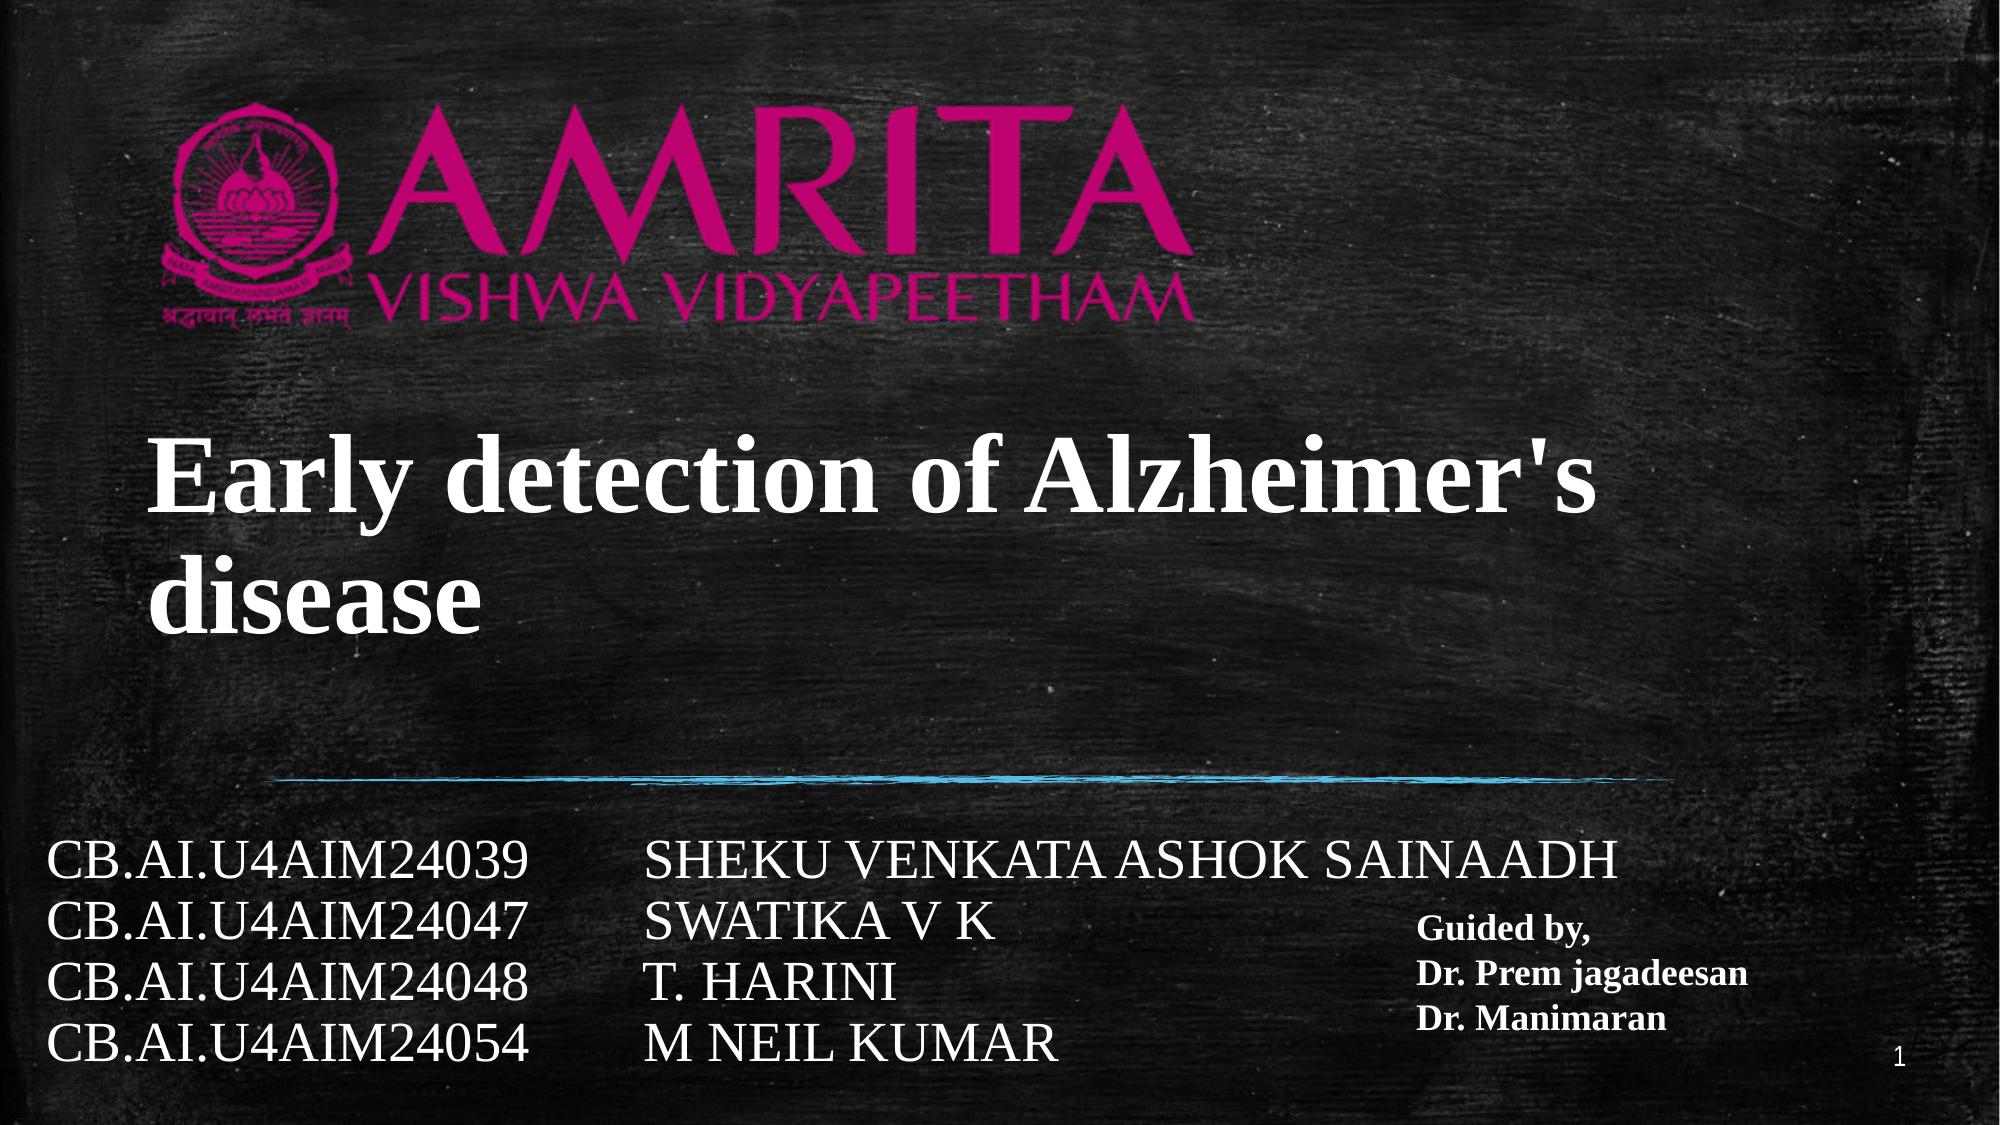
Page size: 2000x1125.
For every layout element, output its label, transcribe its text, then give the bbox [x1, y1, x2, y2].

subtitle CB.AI.U4AIM24039 SHEKU VENKATA ASHOK SAINAADH CB.AI.U4AIM24047 SWATIKA V K CB.AI.U4AIM24048 T. HARINI CB.AI.U4AIM24054 M NEIL KUMAR [31, 822, 1733, 1083]
picture [149, 19, 1207, 415]
text_box Guided by, Dr. Prem jagadeesan Dr. Manimaran 1 [1401, 895, 1922, 1081]
title Early detection of Alzheimer's disease [131, 382, 1632, 666]
